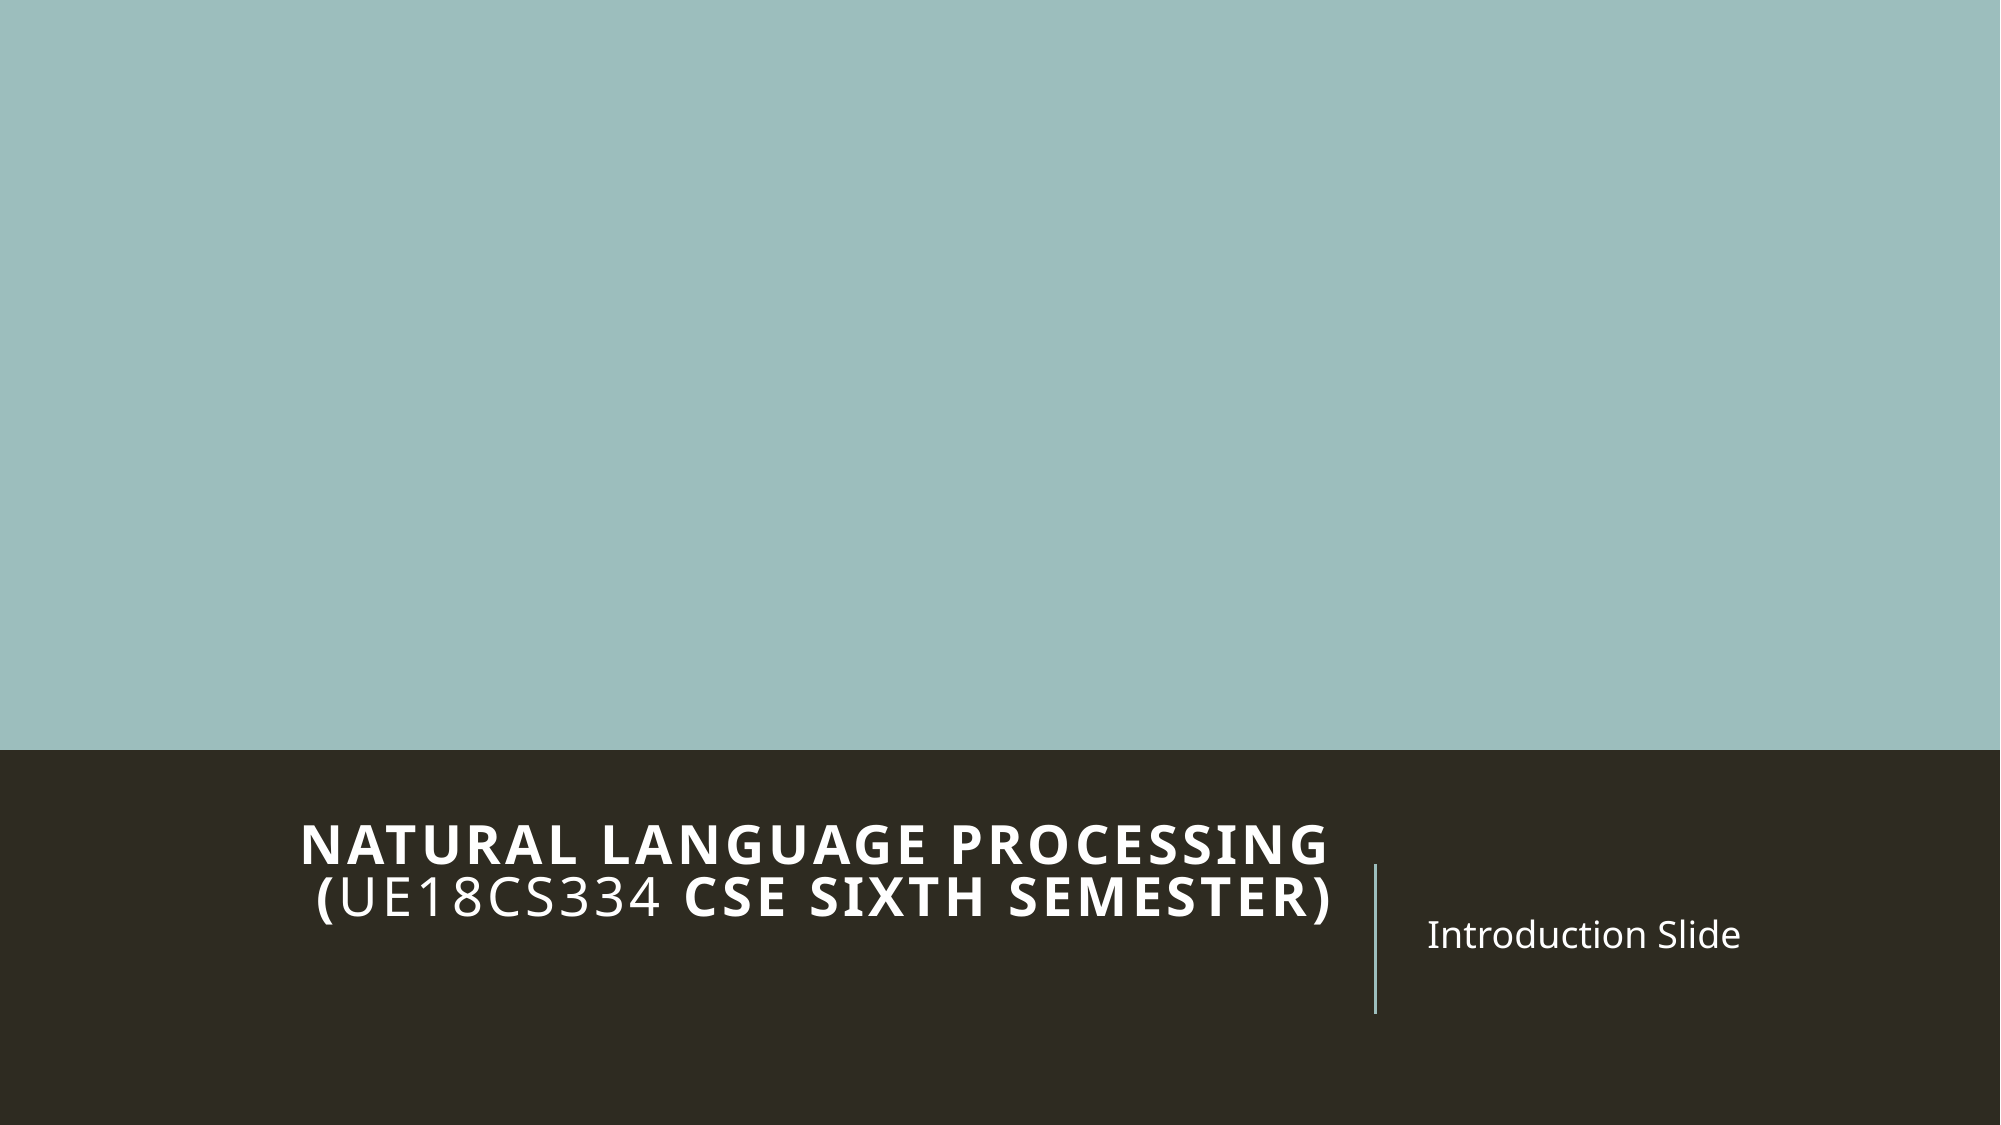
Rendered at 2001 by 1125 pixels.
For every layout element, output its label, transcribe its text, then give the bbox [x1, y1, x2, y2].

subtitle Introduction Slide [1412, 813, 1938, 1054]
title Natural Language Processing (UE18CS334 CSE sixth semester) [75, 813, 1350, 1054]
